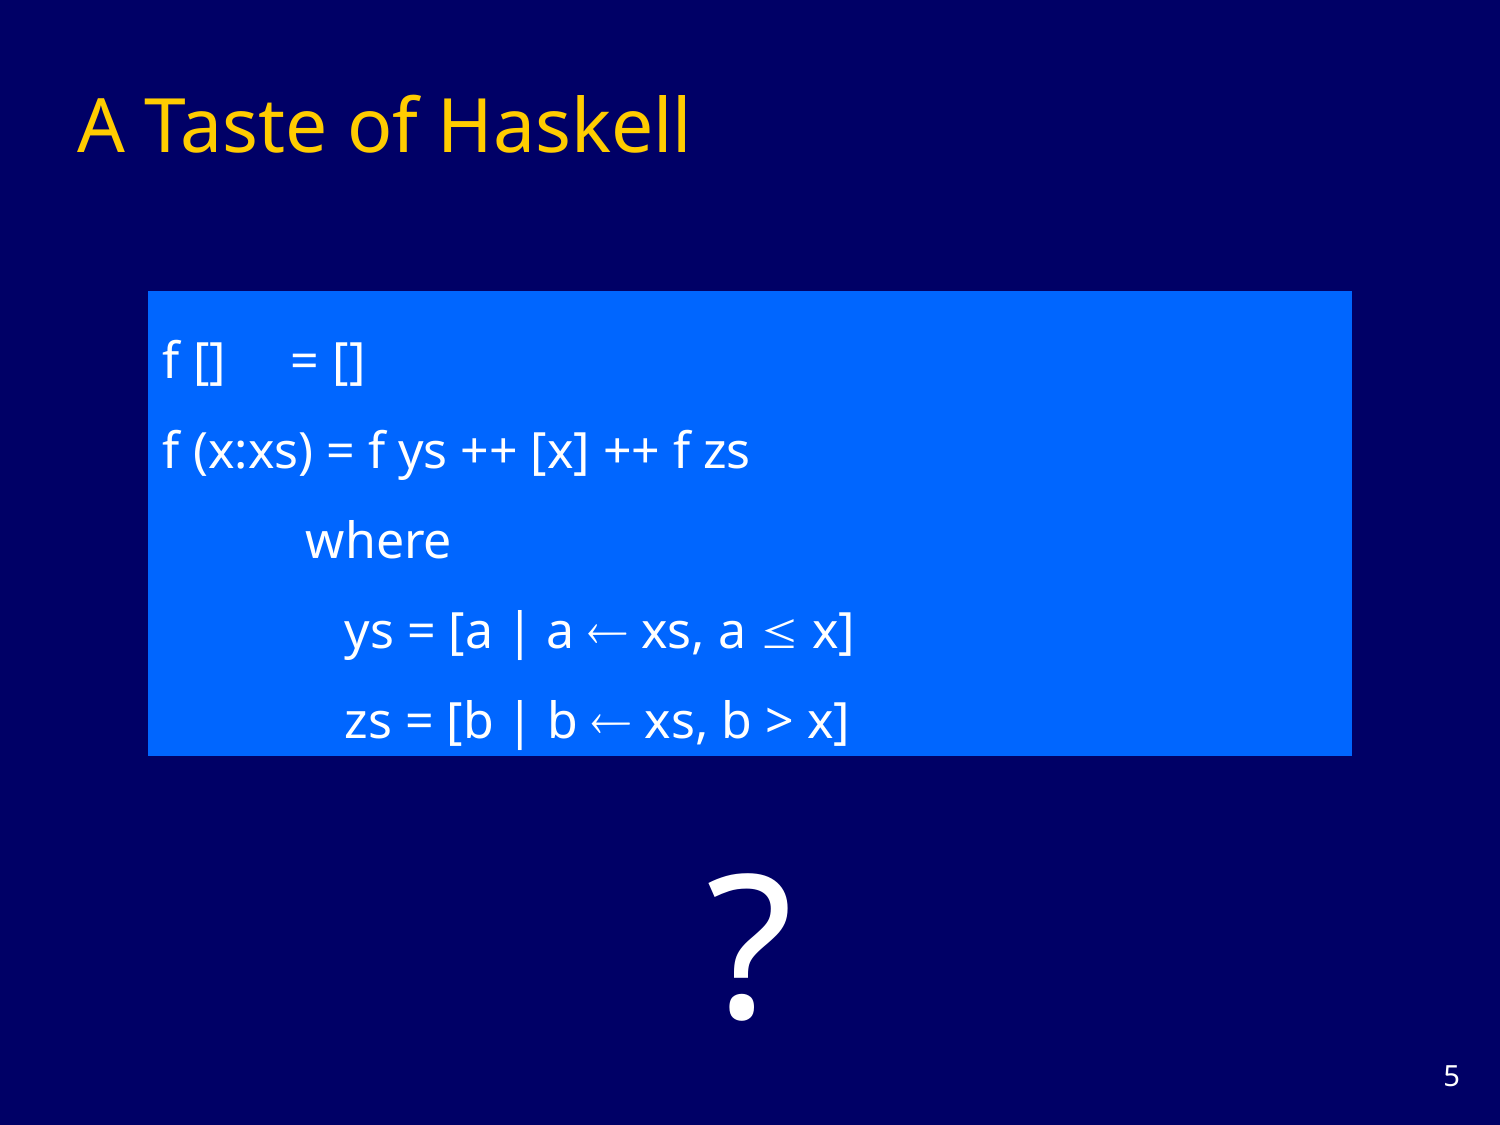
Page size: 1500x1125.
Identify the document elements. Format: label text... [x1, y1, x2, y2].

text_box 4 [1374, 1050, 1475, 1100]
title A Taste of Haskell [62, 62, 1338, 175]
text_box ? [691, 811, 809, 1067]
text_box f [] = [] f (x:xs) = f ys ++ [x] ++ f zs where ys = [a | a  xs, a  x] zs = [b | b  xs, b > x] [148, 291, 1352, 756]
